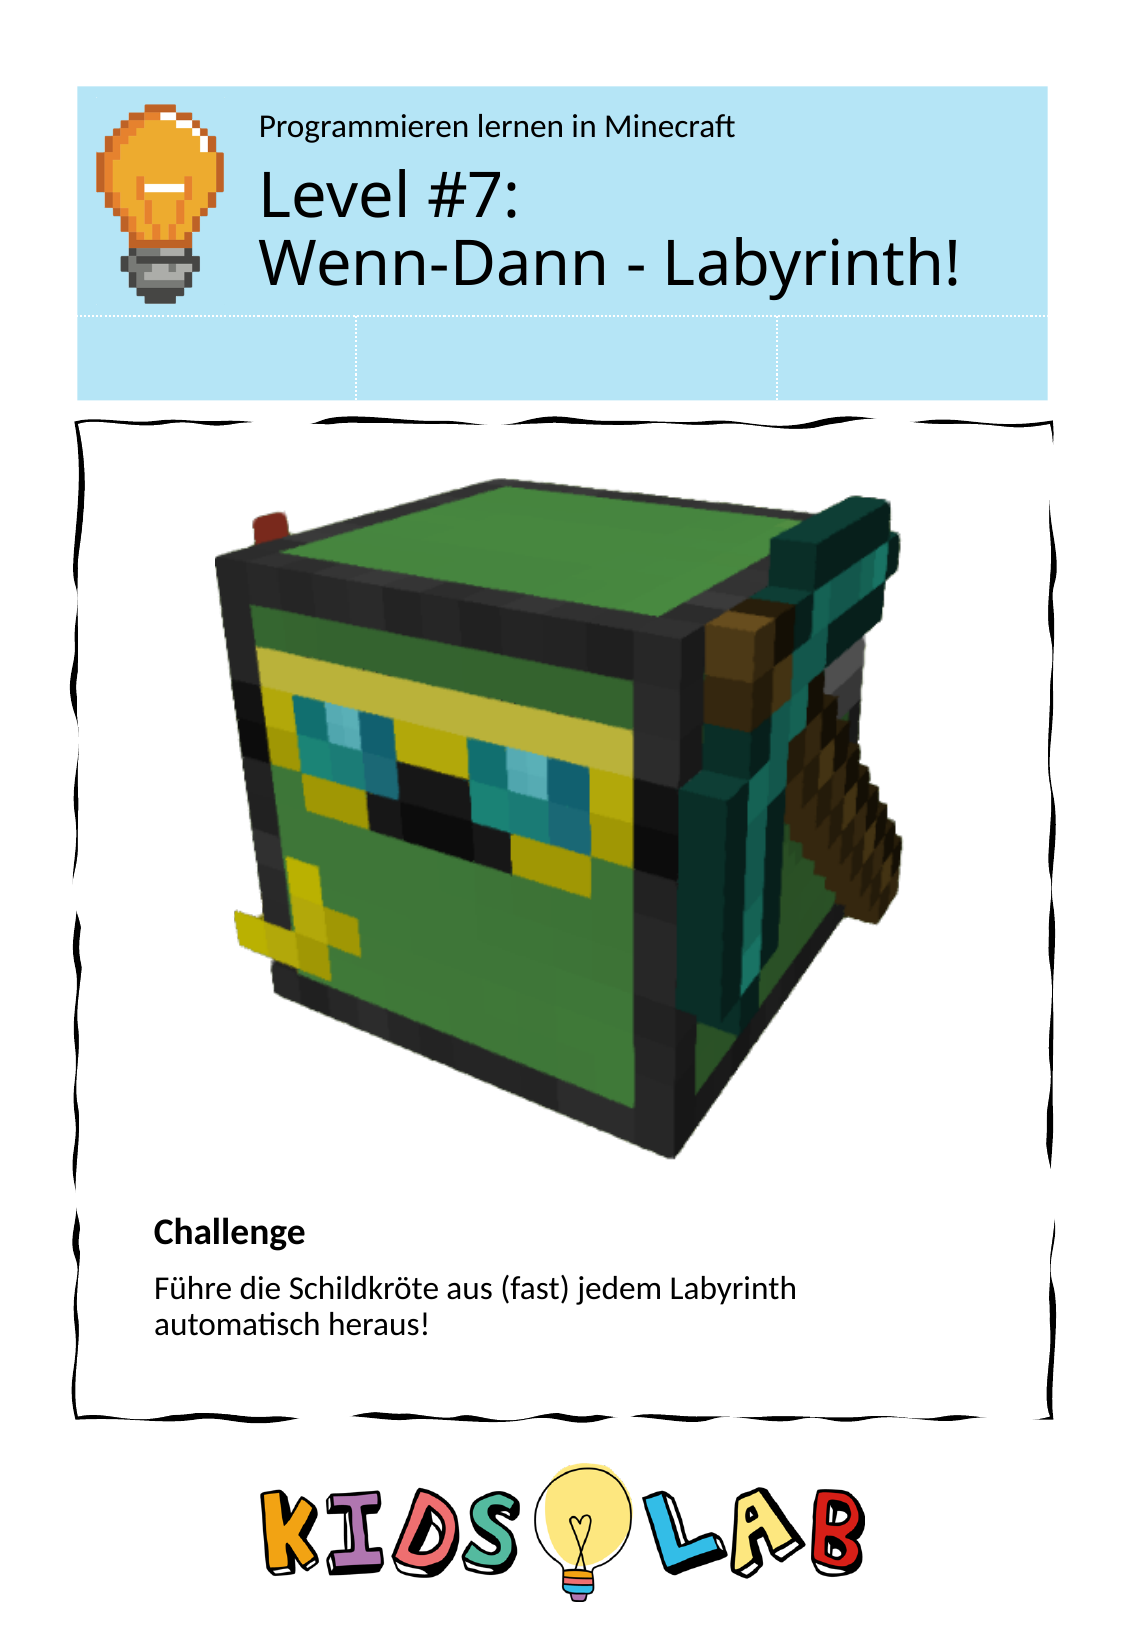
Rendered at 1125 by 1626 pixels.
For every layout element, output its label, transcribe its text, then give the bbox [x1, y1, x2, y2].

list Führe die Schildkröte aus (fast) jedem Labyrinth automatisch heraus! [139, 1263, 950, 1381]
list Programmieren lernen in Minecraft [243, 101, 990, 156]
text_box [246, 1227, 277, 1289]
picture [215, 478, 904, 1161]
picture [260, 1463, 865, 1602]
picture [96, 97, 225, 305]
title Level #7: Wenn-Dann - Labyrinth! [243, 155, 1046, 307]
